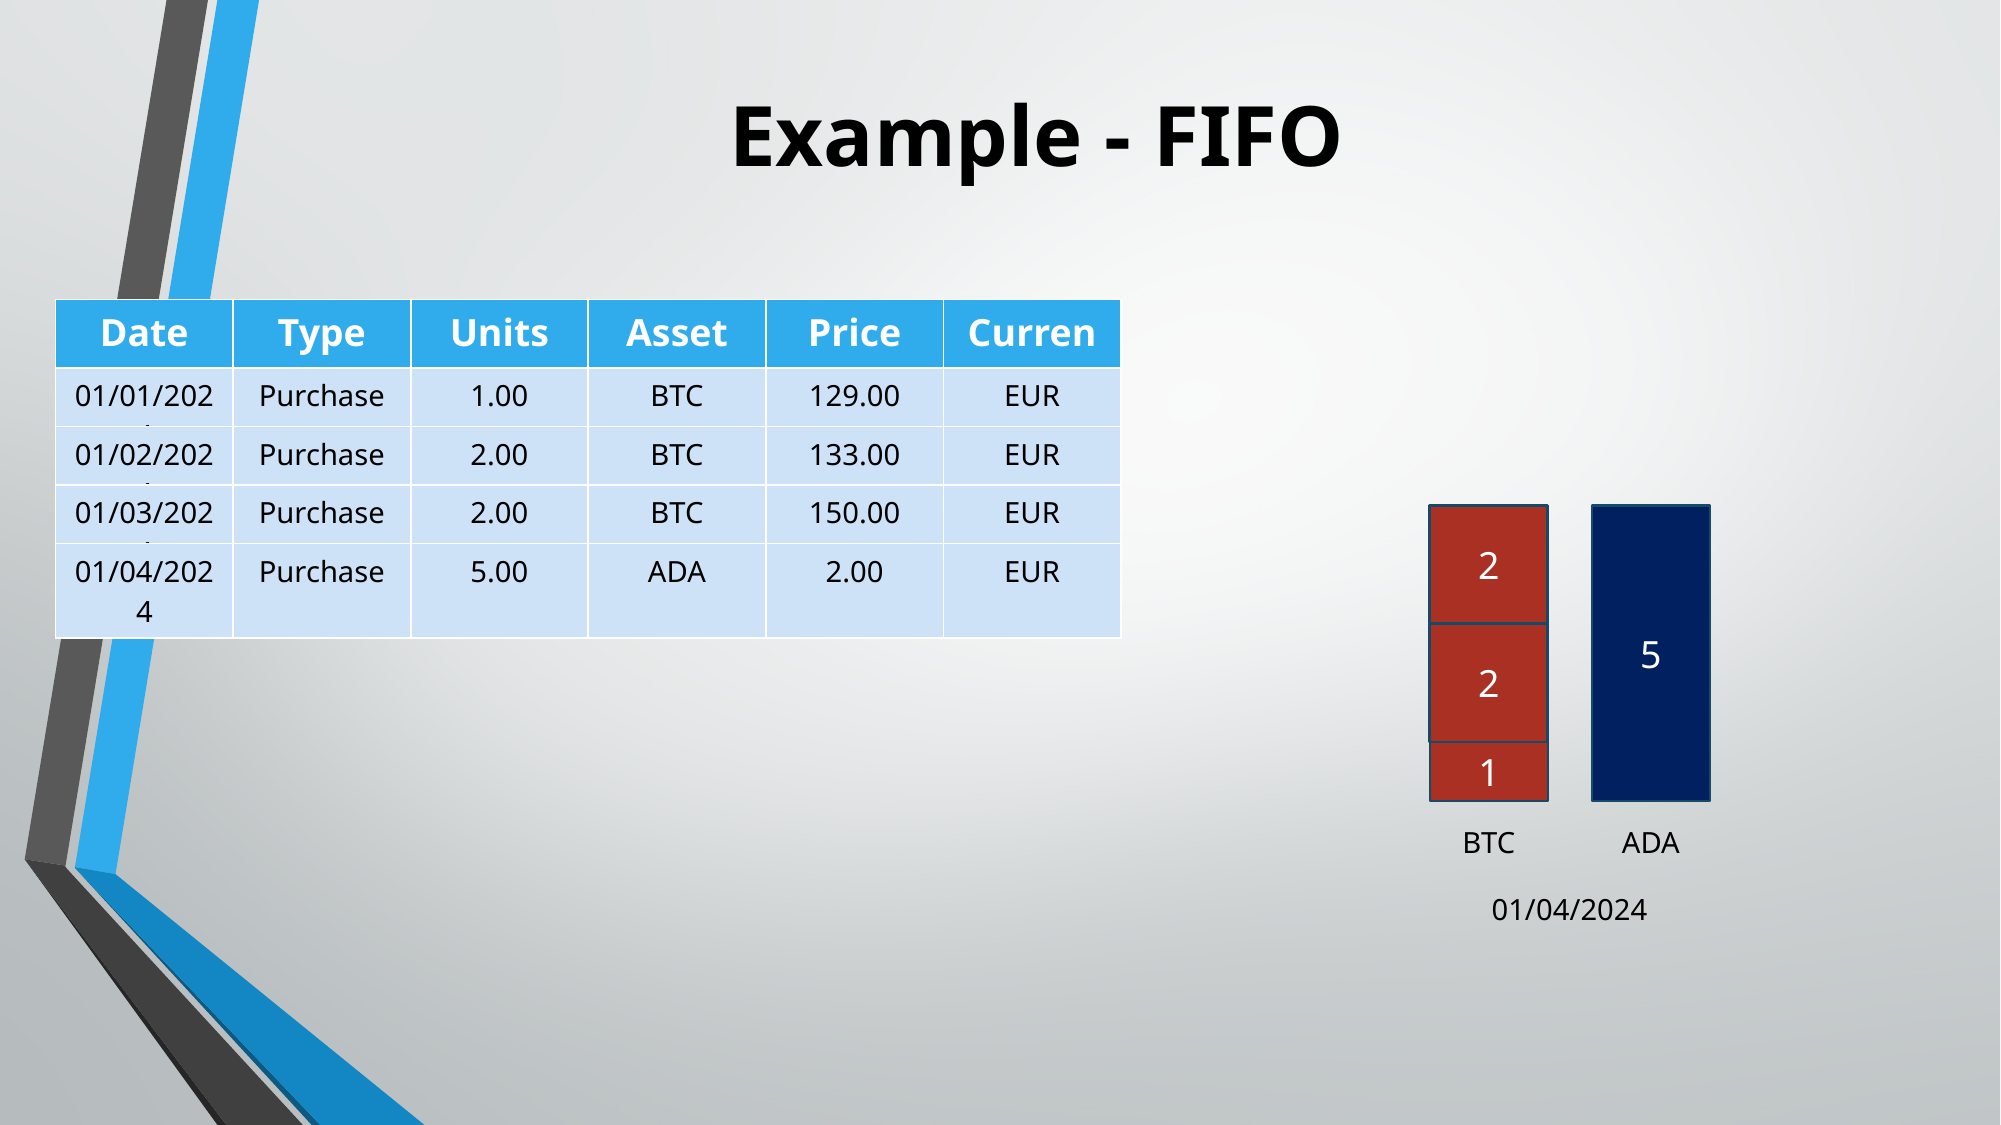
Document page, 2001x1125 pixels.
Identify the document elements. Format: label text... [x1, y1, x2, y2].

table_header BTC [589, 369, 765, 426]
table_header BTC [589, 427, 765, 484]
text_box 2 [1428, 504, 1549, 625]
table_header 150.00 [767, 486, 943, 543]
table_header 133.00 [767, 427, 943, 484]
title Example - FIFO [225, 48, 1849, 218]
table_header Purchase [234, 486, 410, 543]
table_header Asset [589, 300, 765, 367]
table_header Purchase [234, 427, 410, 484]
table_header Currency [944, 300, 1120, 367]
table_header Type [234, 300, 410, 367]
text_box BTC [1429, 817, 1549, 867]
table_header Price [767, 300, 943, 367]
table_header Purchase [234, 544, 410, 637]
table_header EUR [944, 427, 1120, 484]
text_box 5 [1591, 504, 1711, 802]
table_header Purchase [234, 369, 410, 426]
table_header 2.00 [412, 486, 587, 543]
table_header 01/03/2024 [56, 486, 232, 543]
table_header 1.00 [412, 369, 587, 426]
table_header Units [412, 300, 587, 367]
text_box 1 [1429, 743, 1549, 802]
table_header BTC [589, 486, 765, 543]
text_box ADA [1591, 817, 1710, 867]
table_header 5.00 [412, 544, 587, 637]
table_header ADA [589, 544, 765, 637]
table_header 2.00 [767, 544, 943, 637]
text_box 2 [1428, 625, 1549, 743]
table_header Date [56, 300, 232, 367]
table_header 129.00 [767, 369, 943, 426]
table_header 01/01/2024 [56, 369, 232, 426]
text_box 01/04/2024 [1429, 883, 1710, 934]
table_header 01/02/2024 [56, 427, 232, 484]
table_header 01/04/2024 [56, 544, 232, 637]
table_header EUR [944, 369, 1120, 426]
table_header EUR [944, 544, 1120, 637]
table_header EUR [944, 486, 1120, 543]
table_header 2.00 [412, 427, 587, 484]
